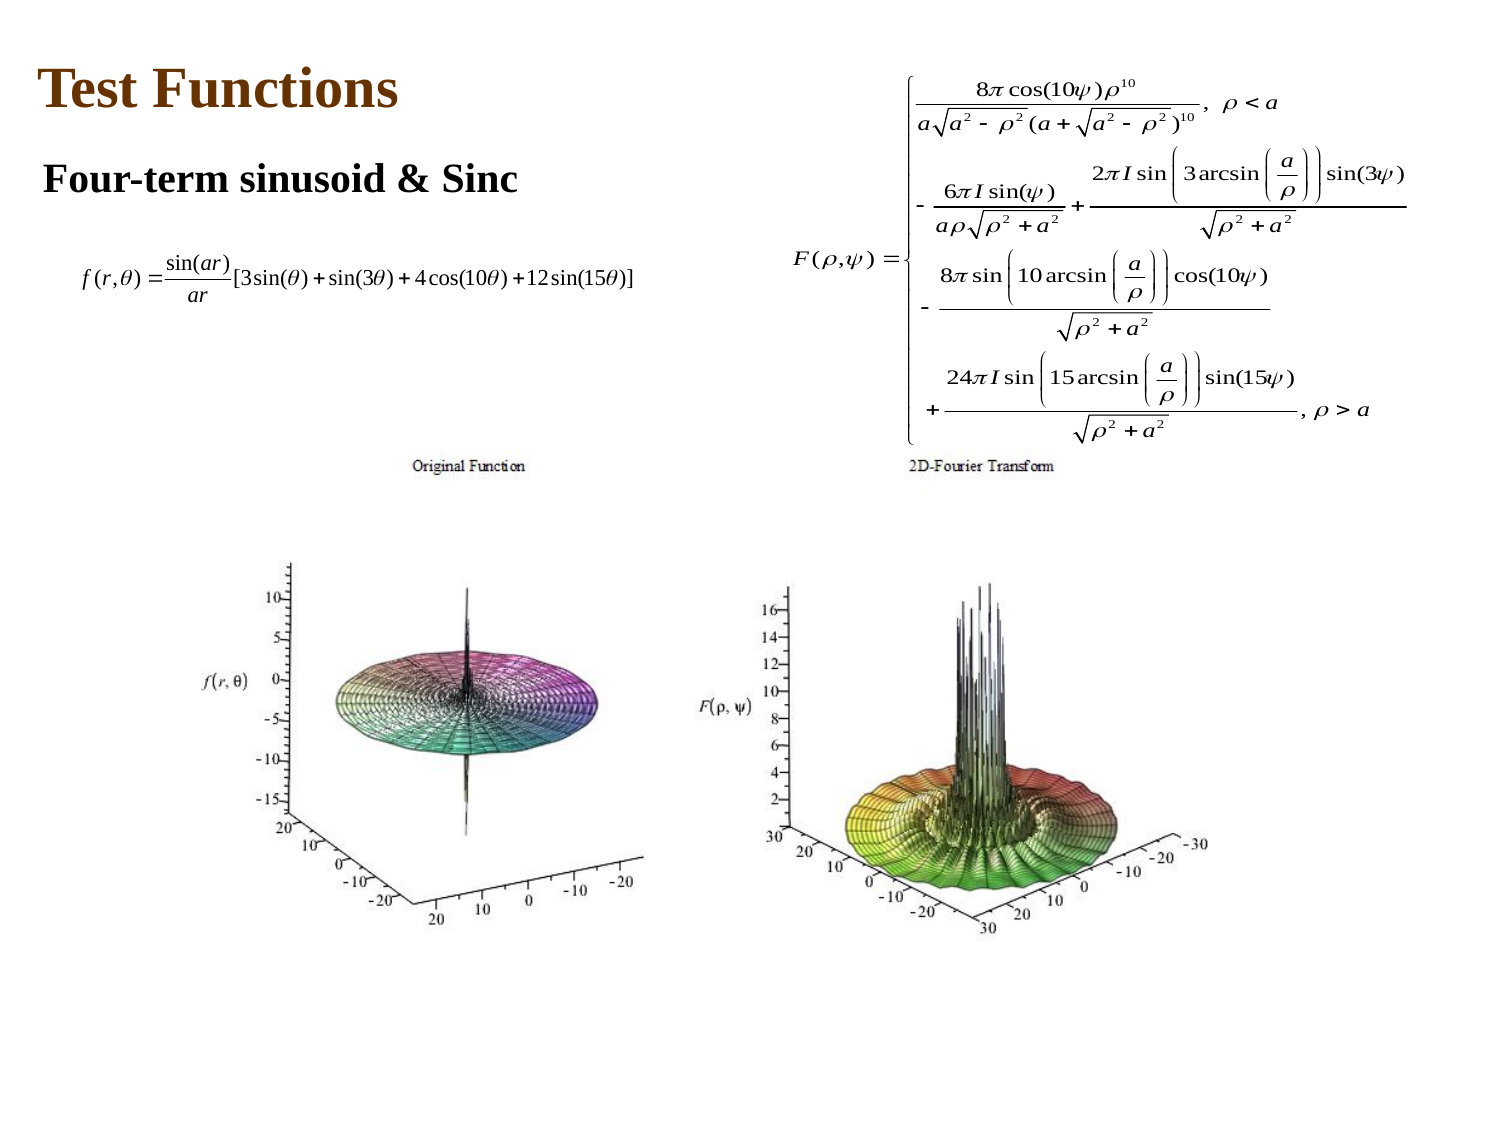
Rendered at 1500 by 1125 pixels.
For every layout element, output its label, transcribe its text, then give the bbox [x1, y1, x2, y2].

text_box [73, 246, 638, 311]
text_box Four-term sinusoid & Sinc [28, 143, 658, 209]
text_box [162, 450, 1288, 951]
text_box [787, 71, 1413, 451]
title Test Functions [21, 21, 1298, 148]
